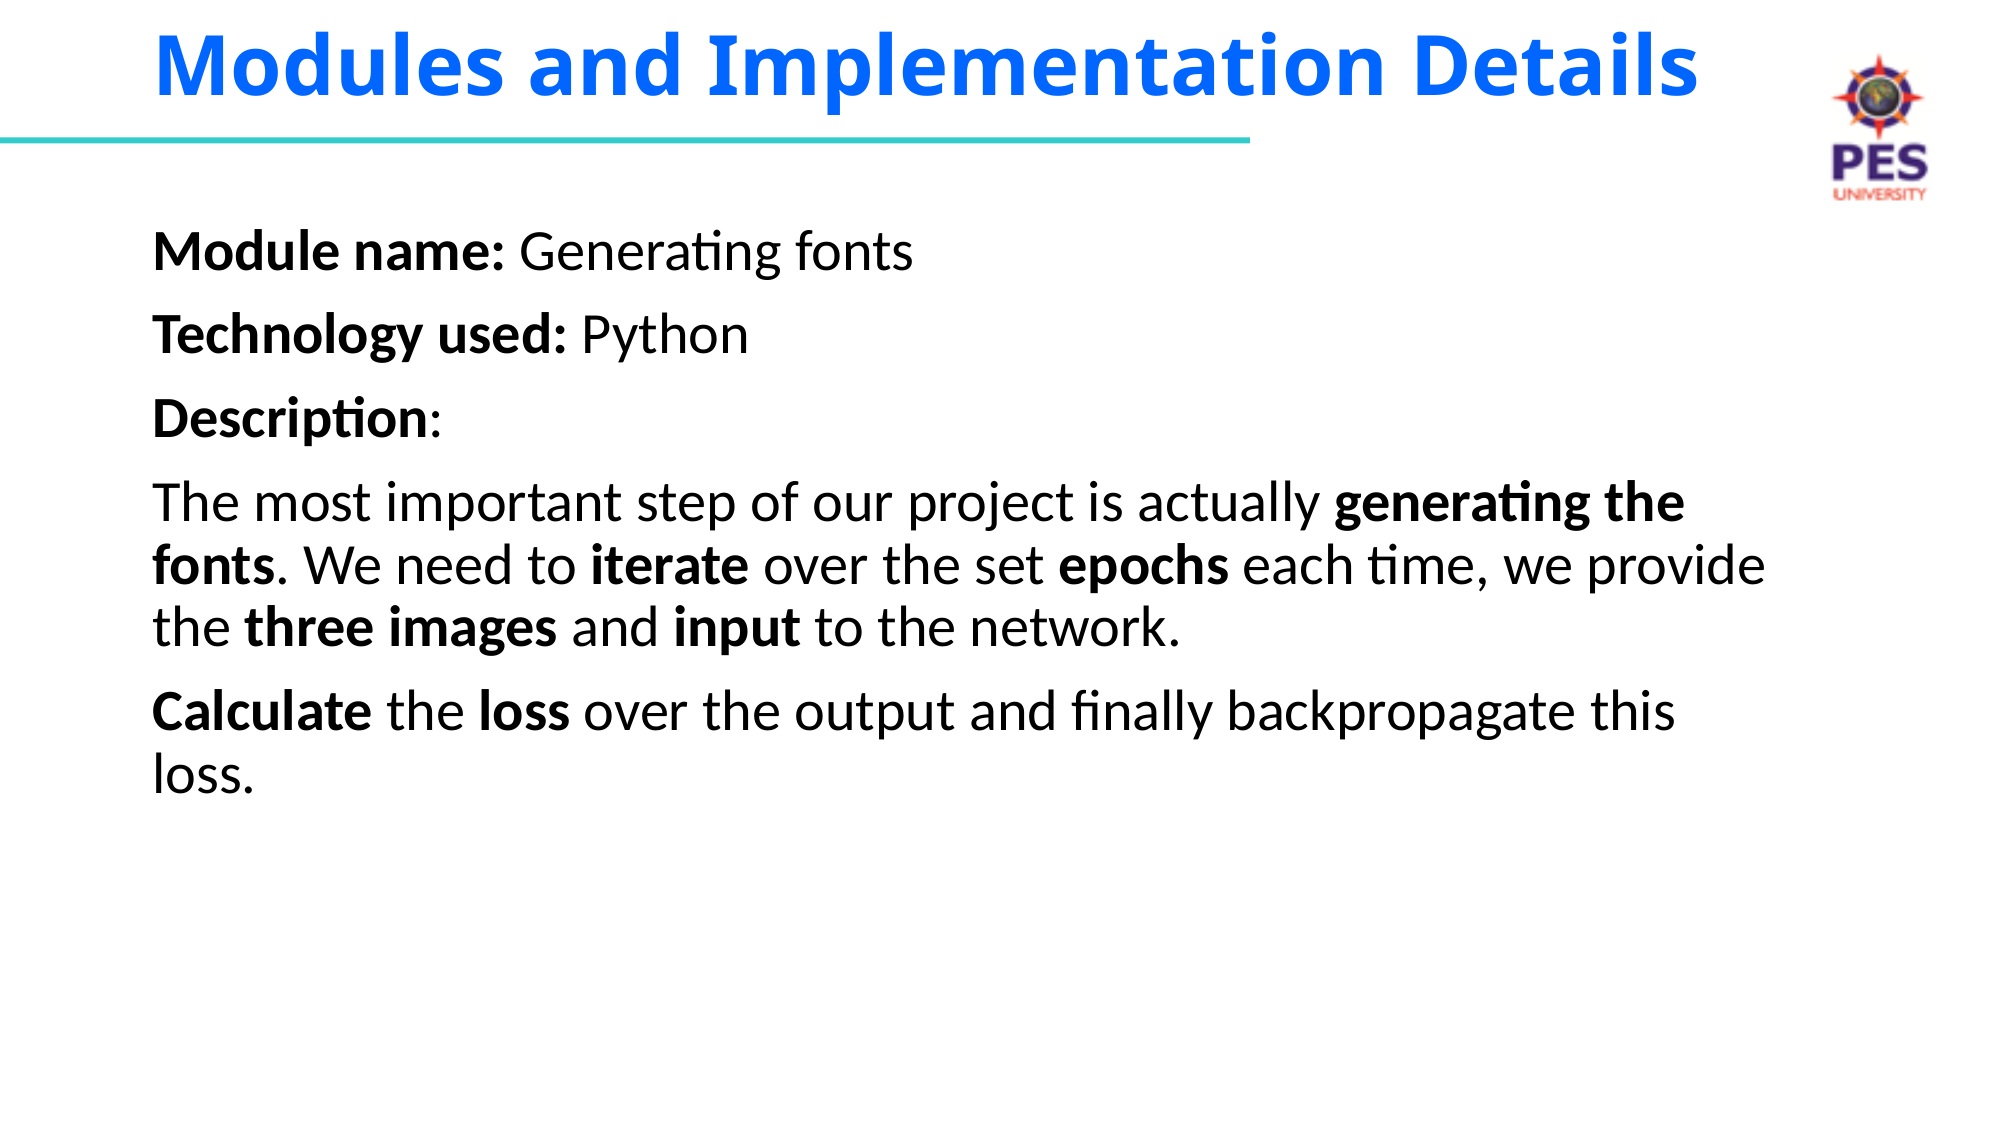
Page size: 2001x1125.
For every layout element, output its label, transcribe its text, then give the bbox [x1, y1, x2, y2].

list Module name: Generating fonts Technology used: Python Description: The most important step of our project is actually generating the fonts. We need to iterate over the set epochs each time, we provide the three images and input to the network. Calculate the loss over the output and finally backpropagate this loss. [137, 212, 1788, 1014]
picture [1827, 49, 1938, 213]
title Modules and Implementation Details [137, 0, 1863, 138]
